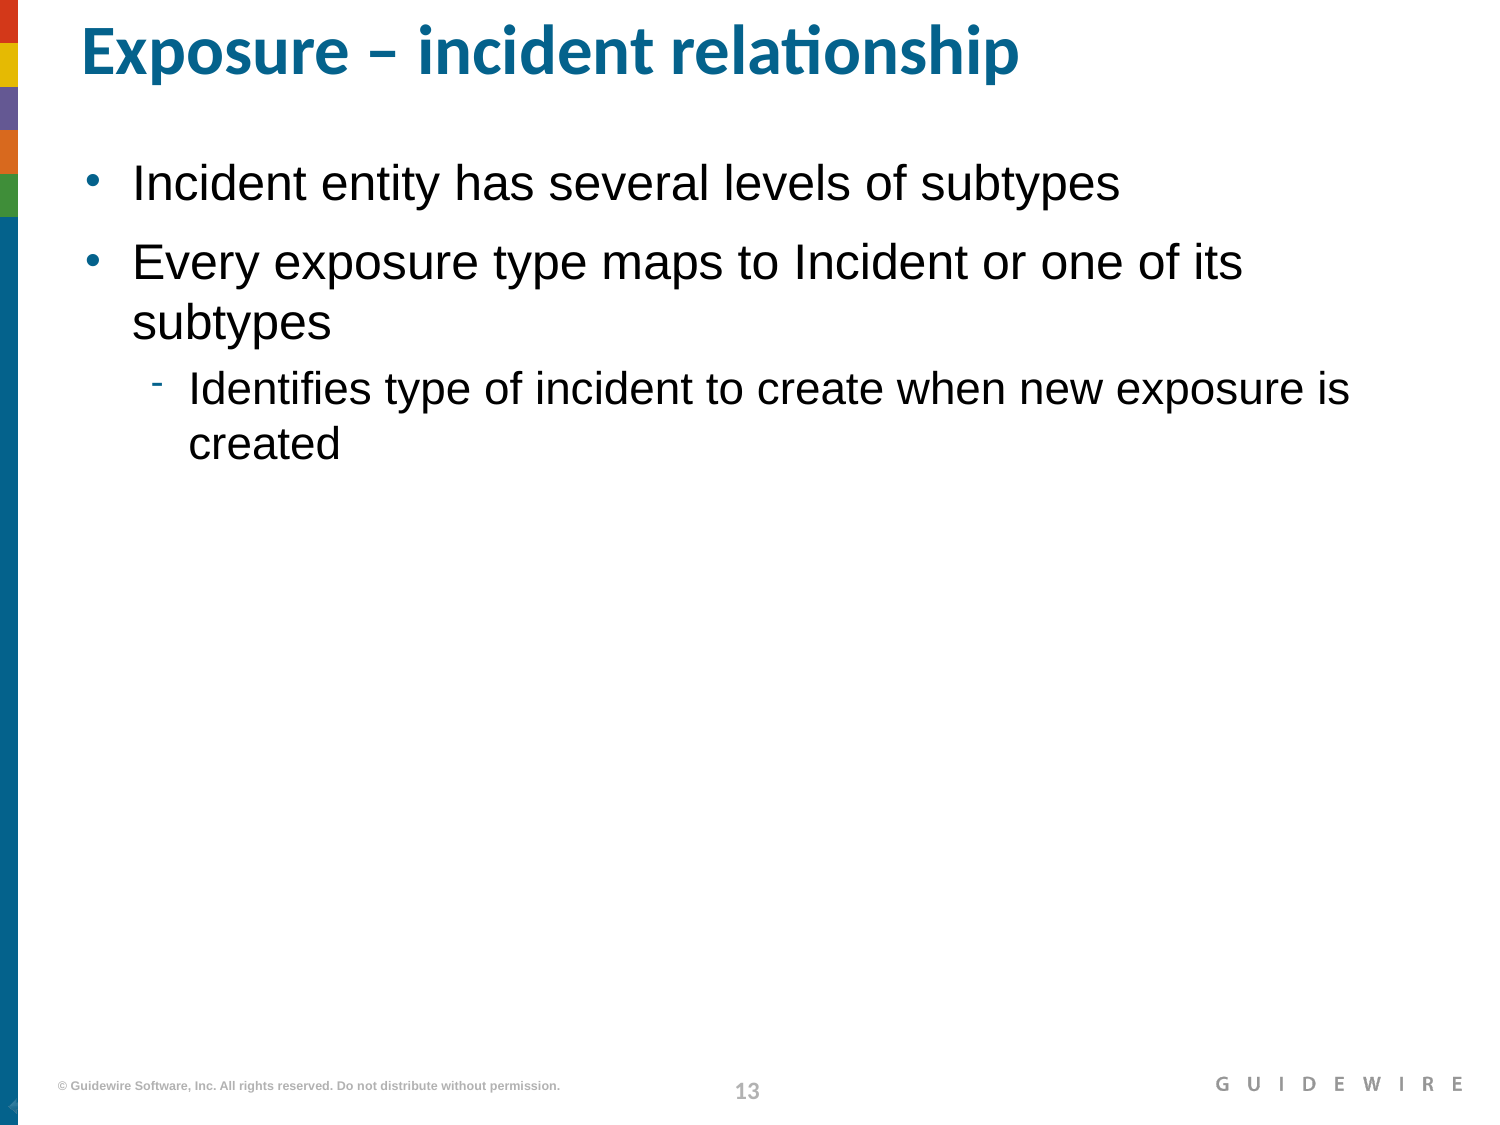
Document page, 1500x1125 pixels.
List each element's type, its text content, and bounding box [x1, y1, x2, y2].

list Incident entity has several levels of subtypes Every exposure type maps to Incident or one of its subtypes Identifies type of incident to create when new exposure is created [85, 149, 1450, 1050]
picture [1215, 1073, 1480, 1096]
title Exposure – incident relationship [81, 19, 1446, 142]
picture [0, 0, 18, 216]
picture [10, 1101, 18, 1111]
